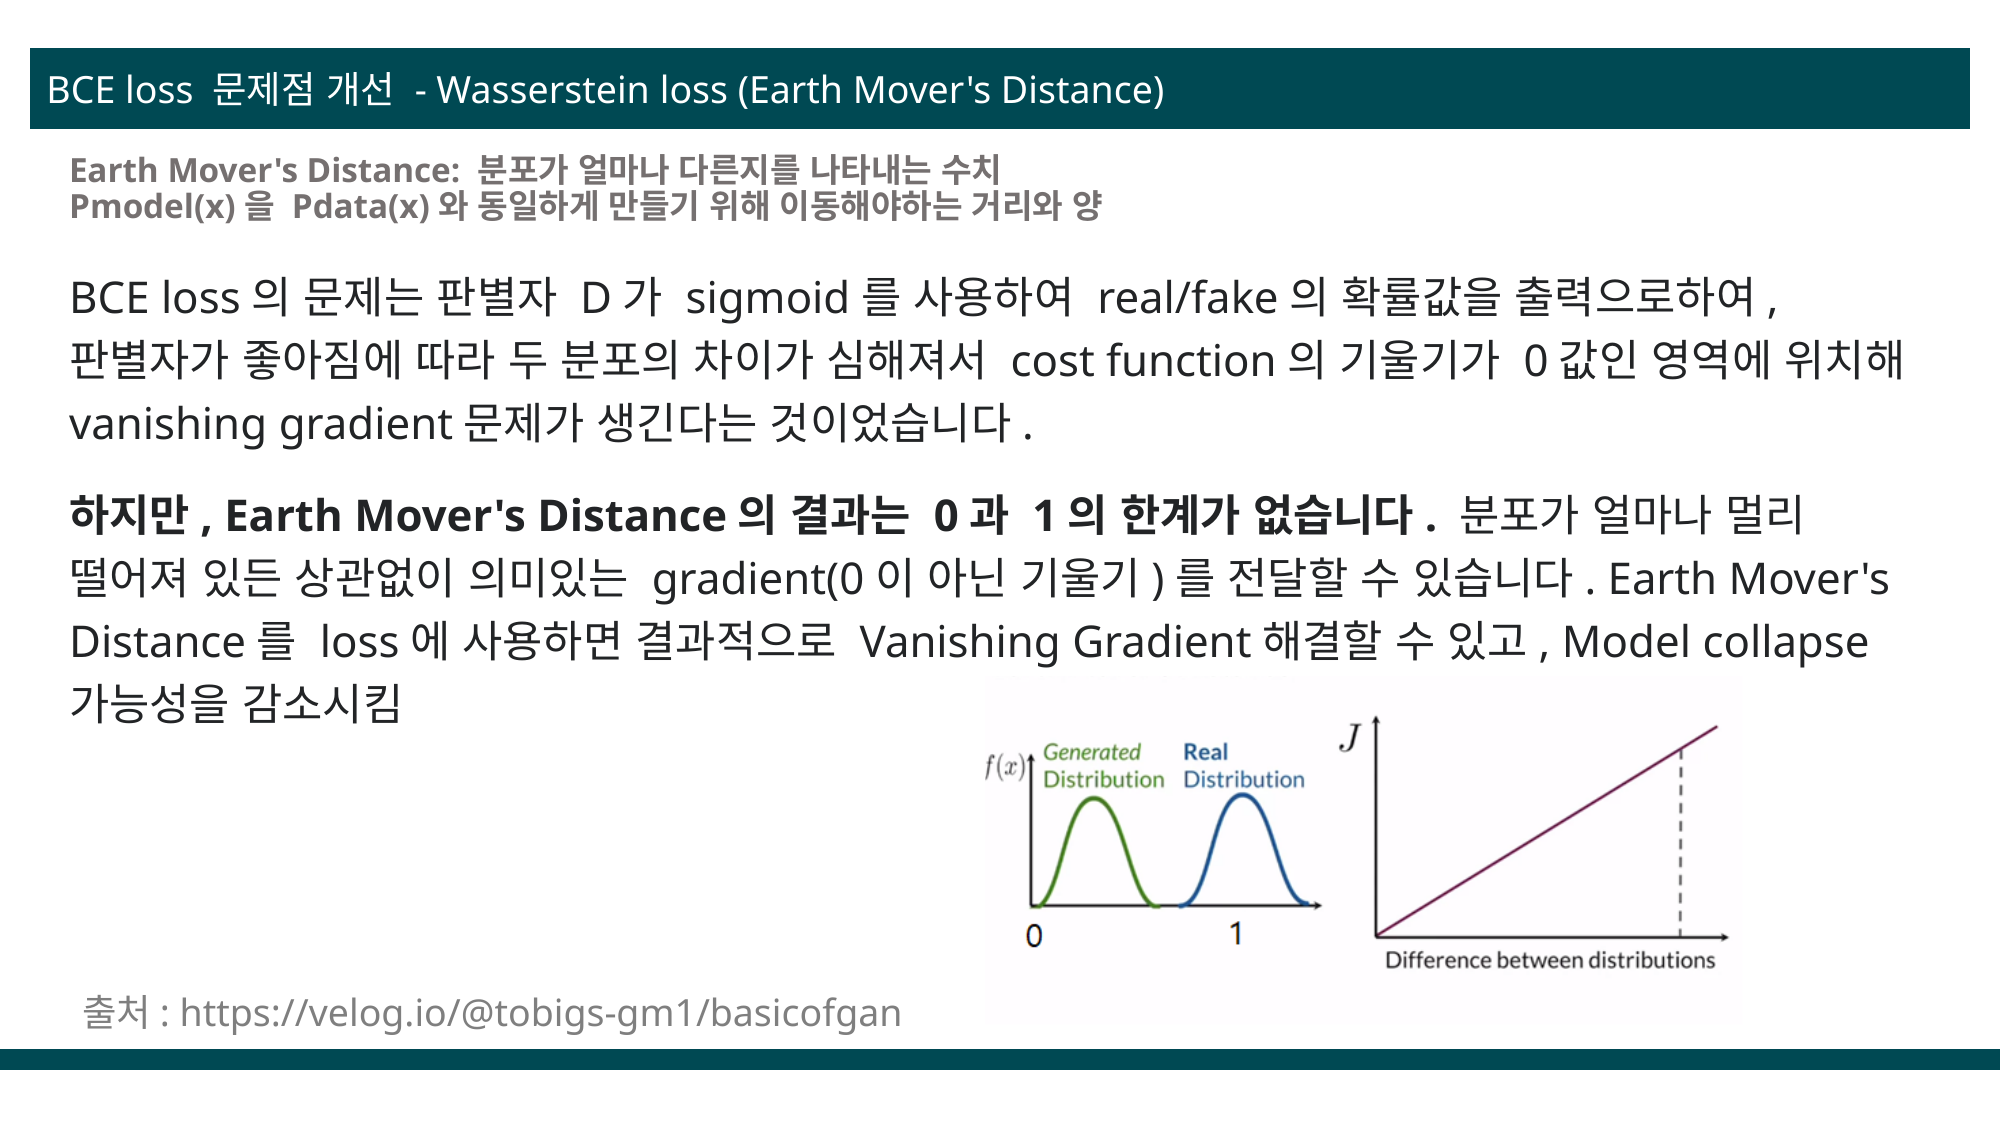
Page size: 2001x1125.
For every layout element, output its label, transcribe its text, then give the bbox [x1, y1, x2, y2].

text_box Earth Mover's Distance: 분포가 얼마나 다른지를 나타내는 수치 Pmodel(x)을 Pdata(x)와 동일하게 만들기 위해 이동해야하는 거리와 양 [54, 143, 1905, 237]
text_box [0, 1050, 2000, 1070]
picture [985, 676, 1743, 1025]
text_box 출처: https://velog.io/@tobigs-gm1/basicofgan [0, 981, 1913, 1042]
text_box BCE loss 문제점 개선 - Wasserstein loss (Earth Mover's Distance) [31, 49, 1970, 129]
text_box BCE loss의 문제는 판별자 D가 sigmoid를 사용하여 real/fake의 확률값을 출력으로하여, 판별자가 좋아짐에 따라 두 분포의 차이가 심해져서 cost function의 기울기가 0값인 영역에 위치해 vanishing gradient문제가 생긴다는 것이었습니다. 하지만, Earth Mover's Distance의 결과는 0과 1의 한계가 없습니다. 분포가 얼마나 멀리 떨어져 있든 상관없이 의미있는 gradient(0이 아닌 기울기)를 전달할 수 있습니다. Earth Mover's Distance를 loss에 사용하면 결과적으로 Vanishing Gradient해결할 수 있고, Model collapse가능성을 감소시킴 [54, 251, 1942, 988]
